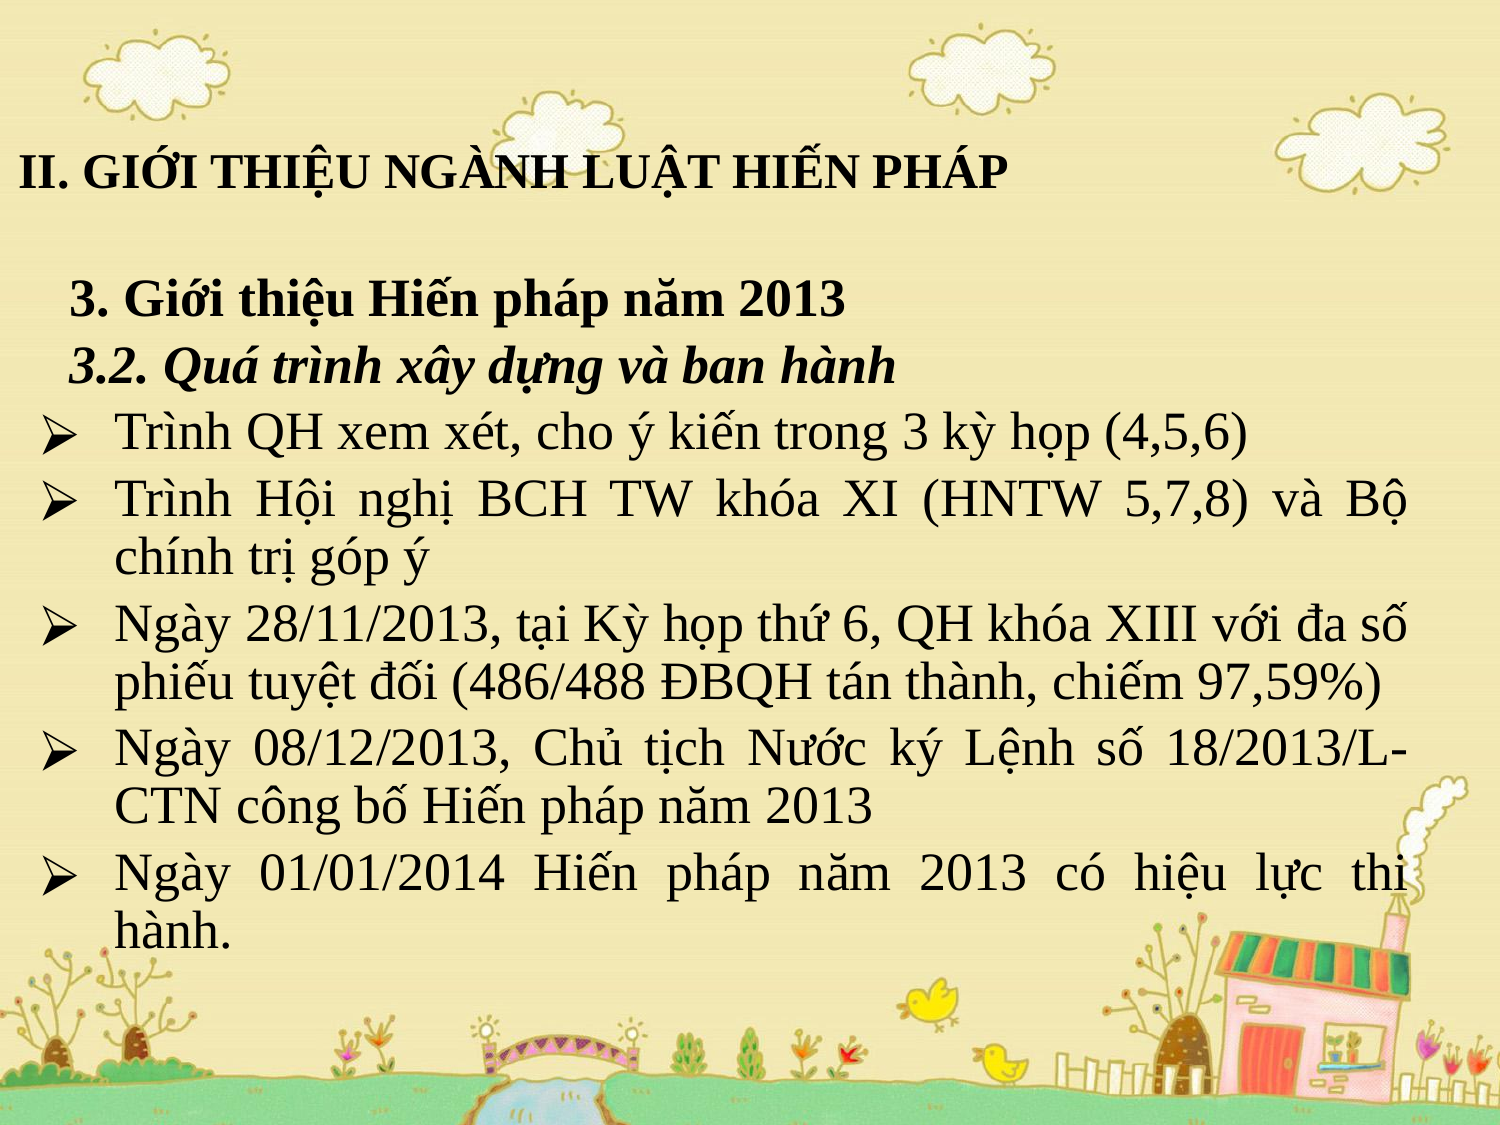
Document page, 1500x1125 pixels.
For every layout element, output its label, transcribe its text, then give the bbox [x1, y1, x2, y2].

list 3. Giới thiệu Hiến pháp năm 2013 3.2. Quá trình xây dựng và ban hành Trình QH xem xét, cho ý kiến trong 3 kỳ họp (4,5,6) Trình Hội nghị BCH TW khóa XI (HNTW 5,7,8) và Bộ chính trị góp ý Ngày 28/11/2013, tại Kỳ họp thứ 6, QH khóa XIII với đa số phiếu tuyệt đối (486/488 ĐBQH tán thành, chiếm 97,59%) Ngày 08/12/2013, Chủ tịch Nước ký Lệnh số 18/2013/L-CTN công bố Hiến pháp năm 2013 Ngày 01/01/2014 Hiến pháp năm 2013 có hiệu lực thi hành. [24, 262, 1425, 988]
picture [0, 0, 1500, 1125]
title II. GIỚI THIỆU NGÀNH LUẬT HIẾN PHÁP [0, 112, 1025, 225]
